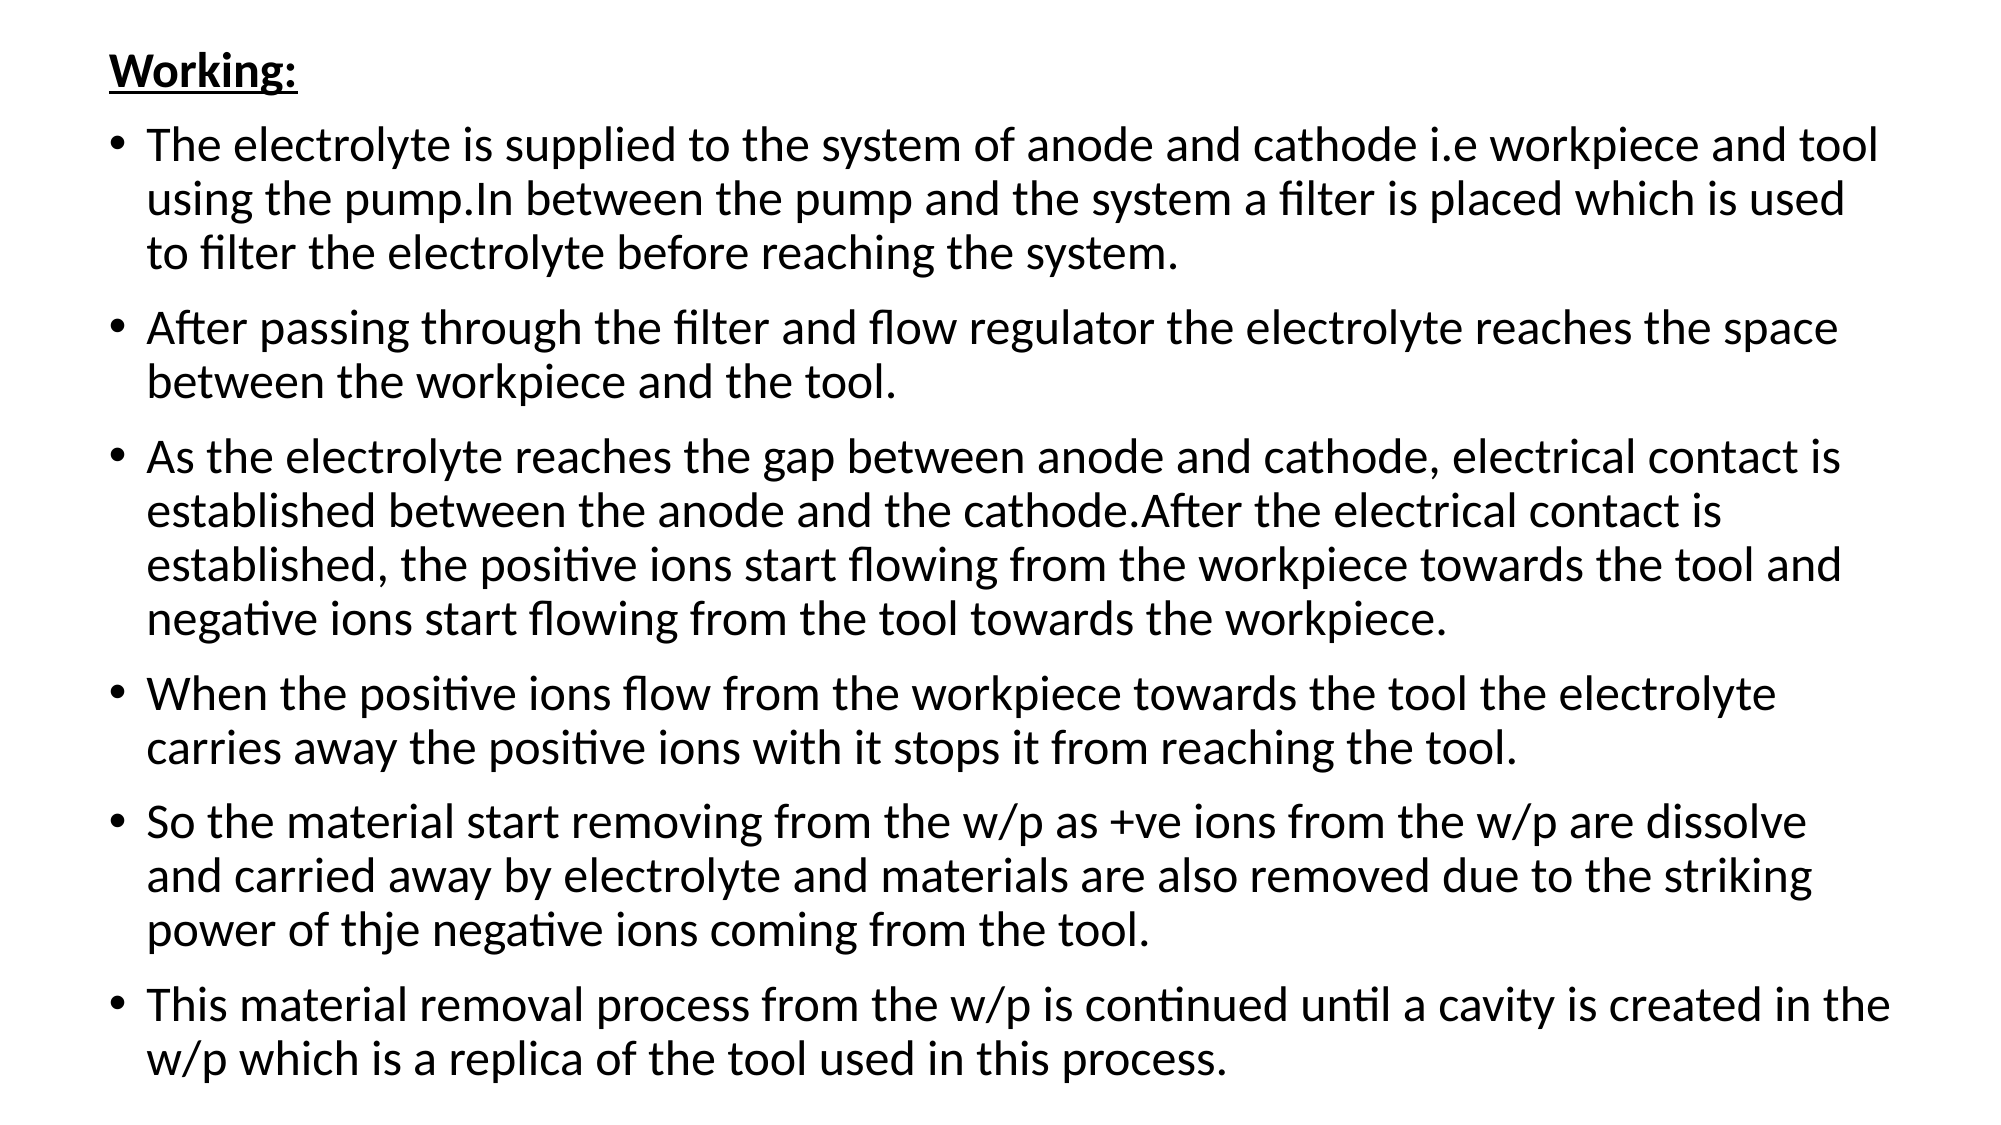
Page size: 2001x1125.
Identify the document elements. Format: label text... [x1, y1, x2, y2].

list Working: The electrolyte is supplied to the system of anode and cathode i.e workpiece and tool using the pump.In between the pump and the system a filter is placed which is used to filter the electrolyte before reaching the system. After passing through the filter and flow regulator the electrolyte reaches the space between the workpiece and the tool. As the electrolyte reaches the gap between anode and cathode, electrical contact is established between the anode and the cathode.After the electrical contact is established, the positive ions start flowing from the workpiece towards the tool and negative ions start flowing from the tool towards the workpiece. When the positive ions flow from the workpiece towards the tool the electrolyte carries away the positive ions with it stops it from reaching the tool. So the material start removing from the w/p as +ve ions from the w/p are dissolve and carried away by electrolyte and materials are also removed due to the striking power of thje negative ions coming from the tool. This material removal process from the w/p is continued until a cavity is created in the w/p which is a replica of the tool used in this process. [93, 36, 1911, 1102]
